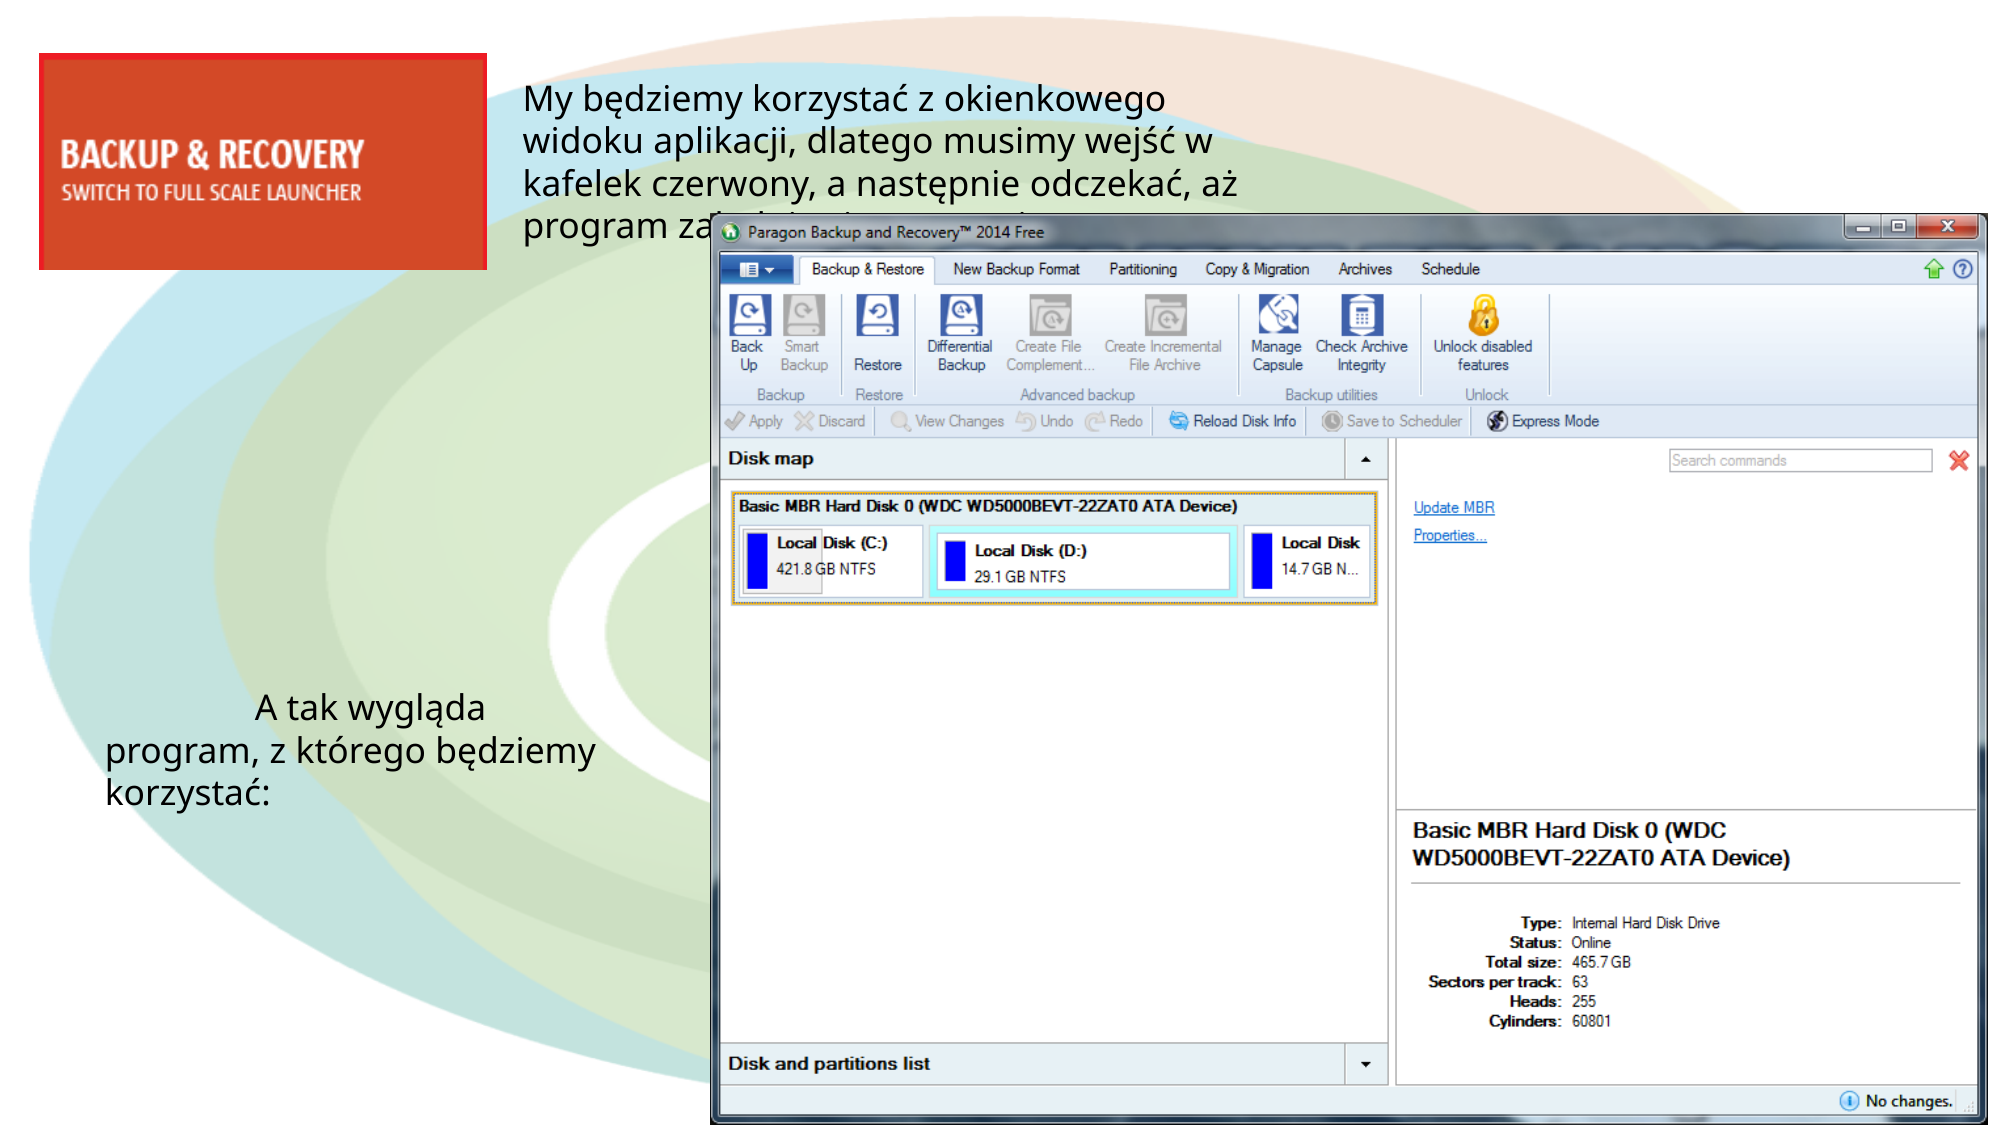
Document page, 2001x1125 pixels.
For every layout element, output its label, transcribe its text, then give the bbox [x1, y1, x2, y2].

picture [39, 53, 487, 270]
text_box A tak wygląda program, z którego będziemy korzystać: [90, 677, 642, 821]
text_box My będziemy korzystać z okienkowego widoku aplikacji, dlatego musimy wejść w kafelek czerwony, a następnie odczekać, aż program załaduje się ponownie. [507, 68, 1302, 253]
picture [710, 213, 1988, 1125]
